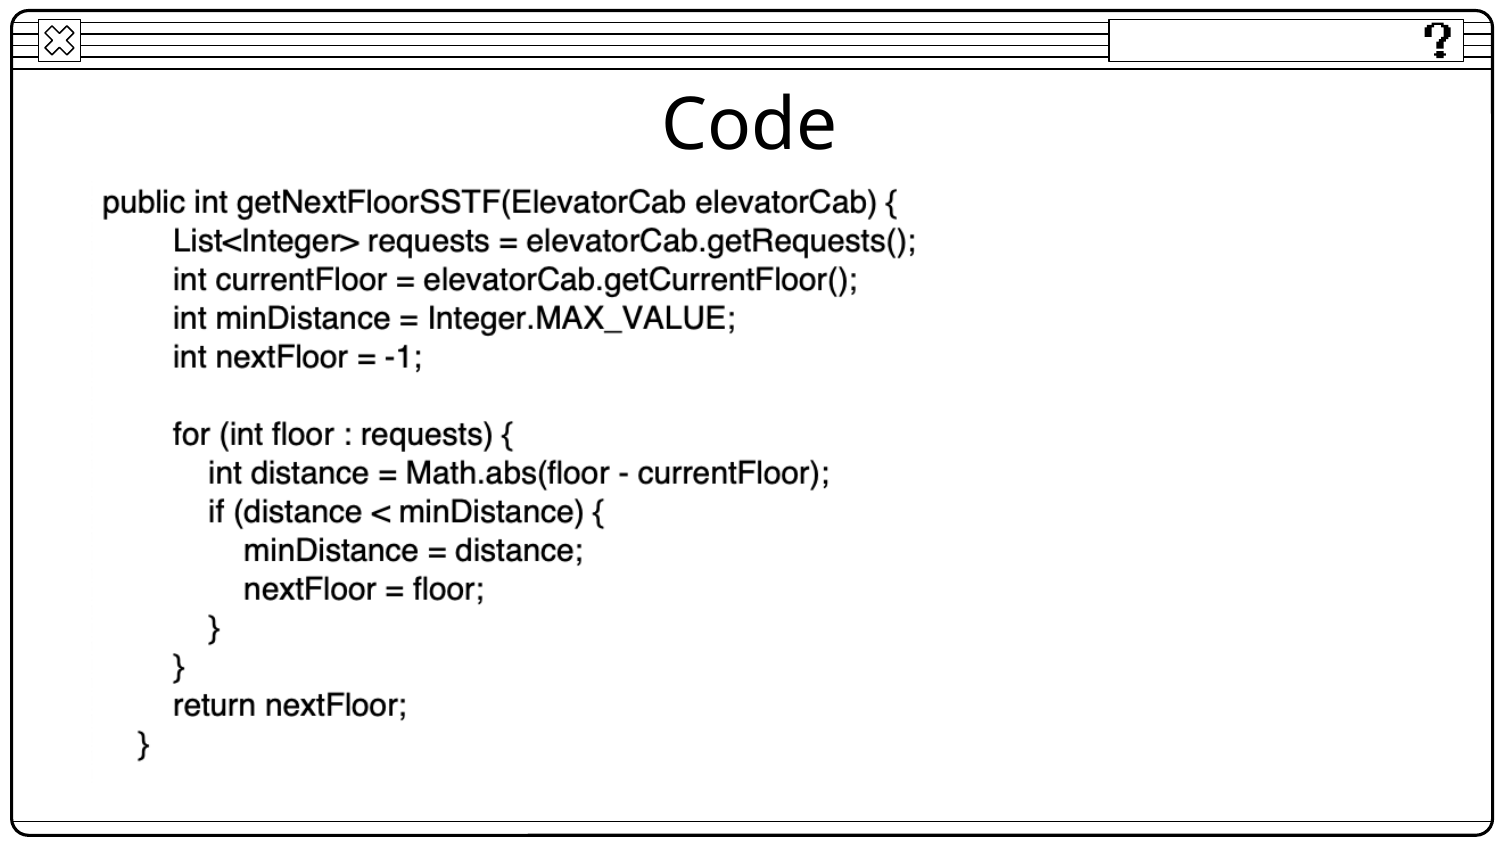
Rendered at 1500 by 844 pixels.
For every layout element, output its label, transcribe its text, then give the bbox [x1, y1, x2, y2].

text_box Code [118, 72, 1382, 167]
picture [91, 181, 932, 783]
